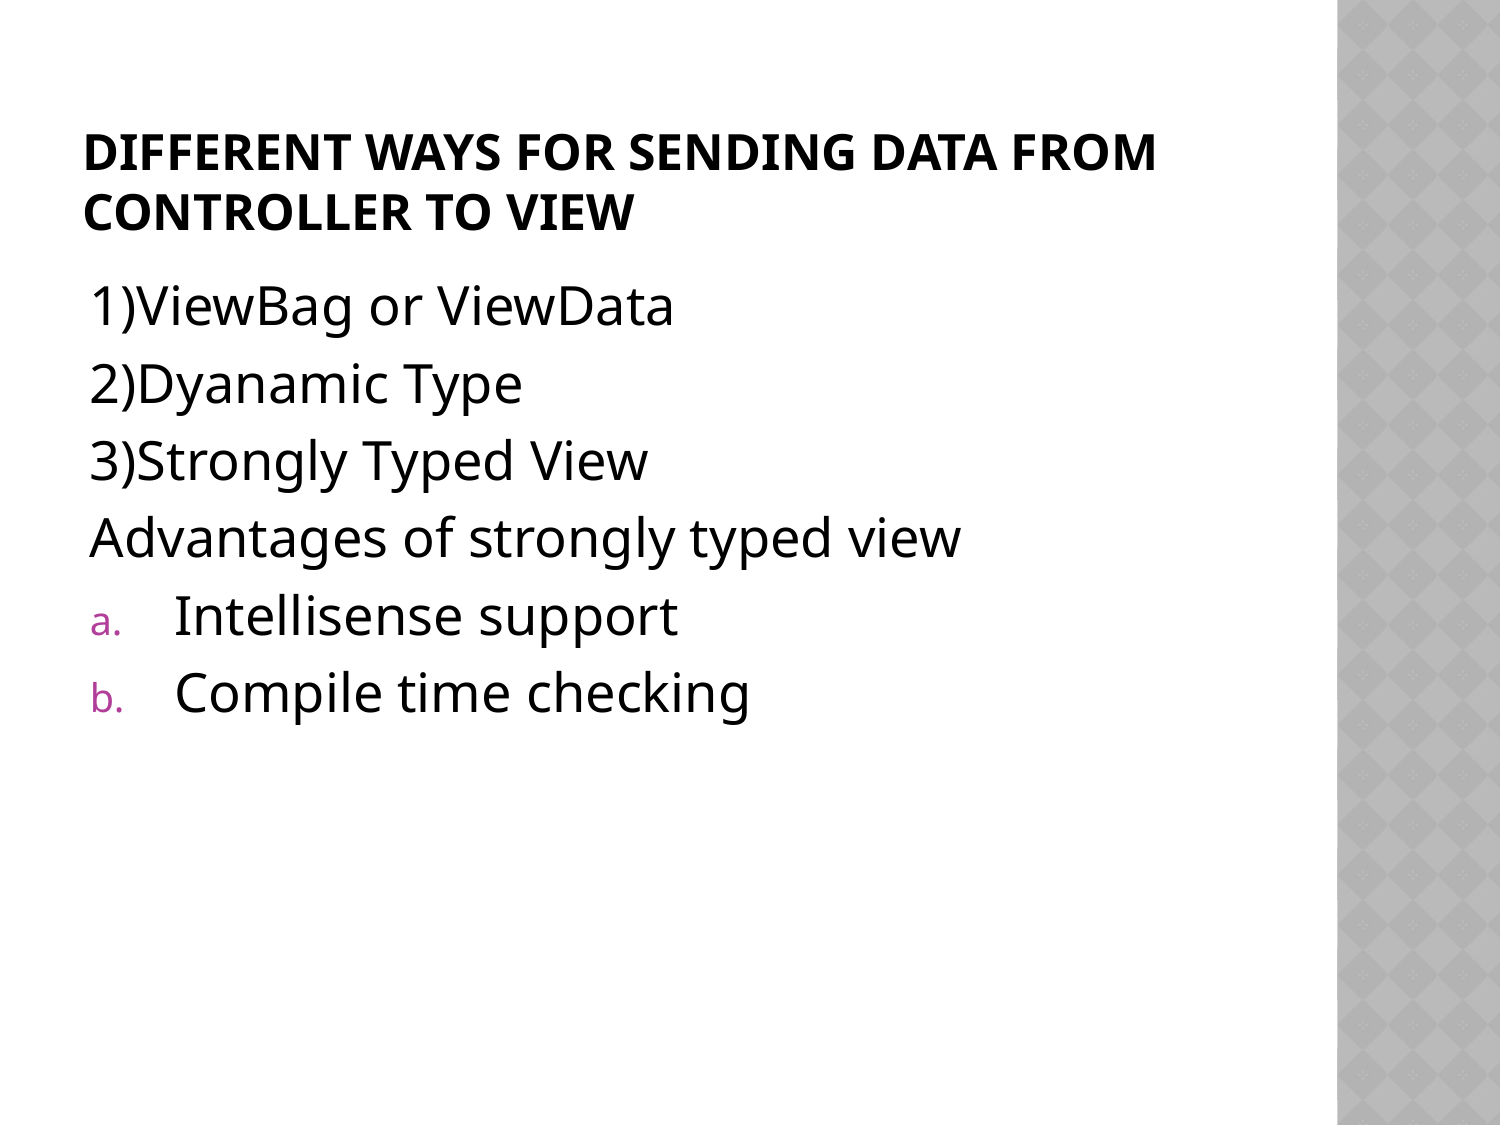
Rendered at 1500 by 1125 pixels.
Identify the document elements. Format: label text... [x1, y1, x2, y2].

list 1)ViewBag or ViewData 2)Dyanamic Type 3)Strongly Typed View Advantages of strongly typed view Intellisense support Compile time checking [75, 264, 1263, 1059]
title Different ways for sending data from controller to view [75, 52, 1263, 240]
